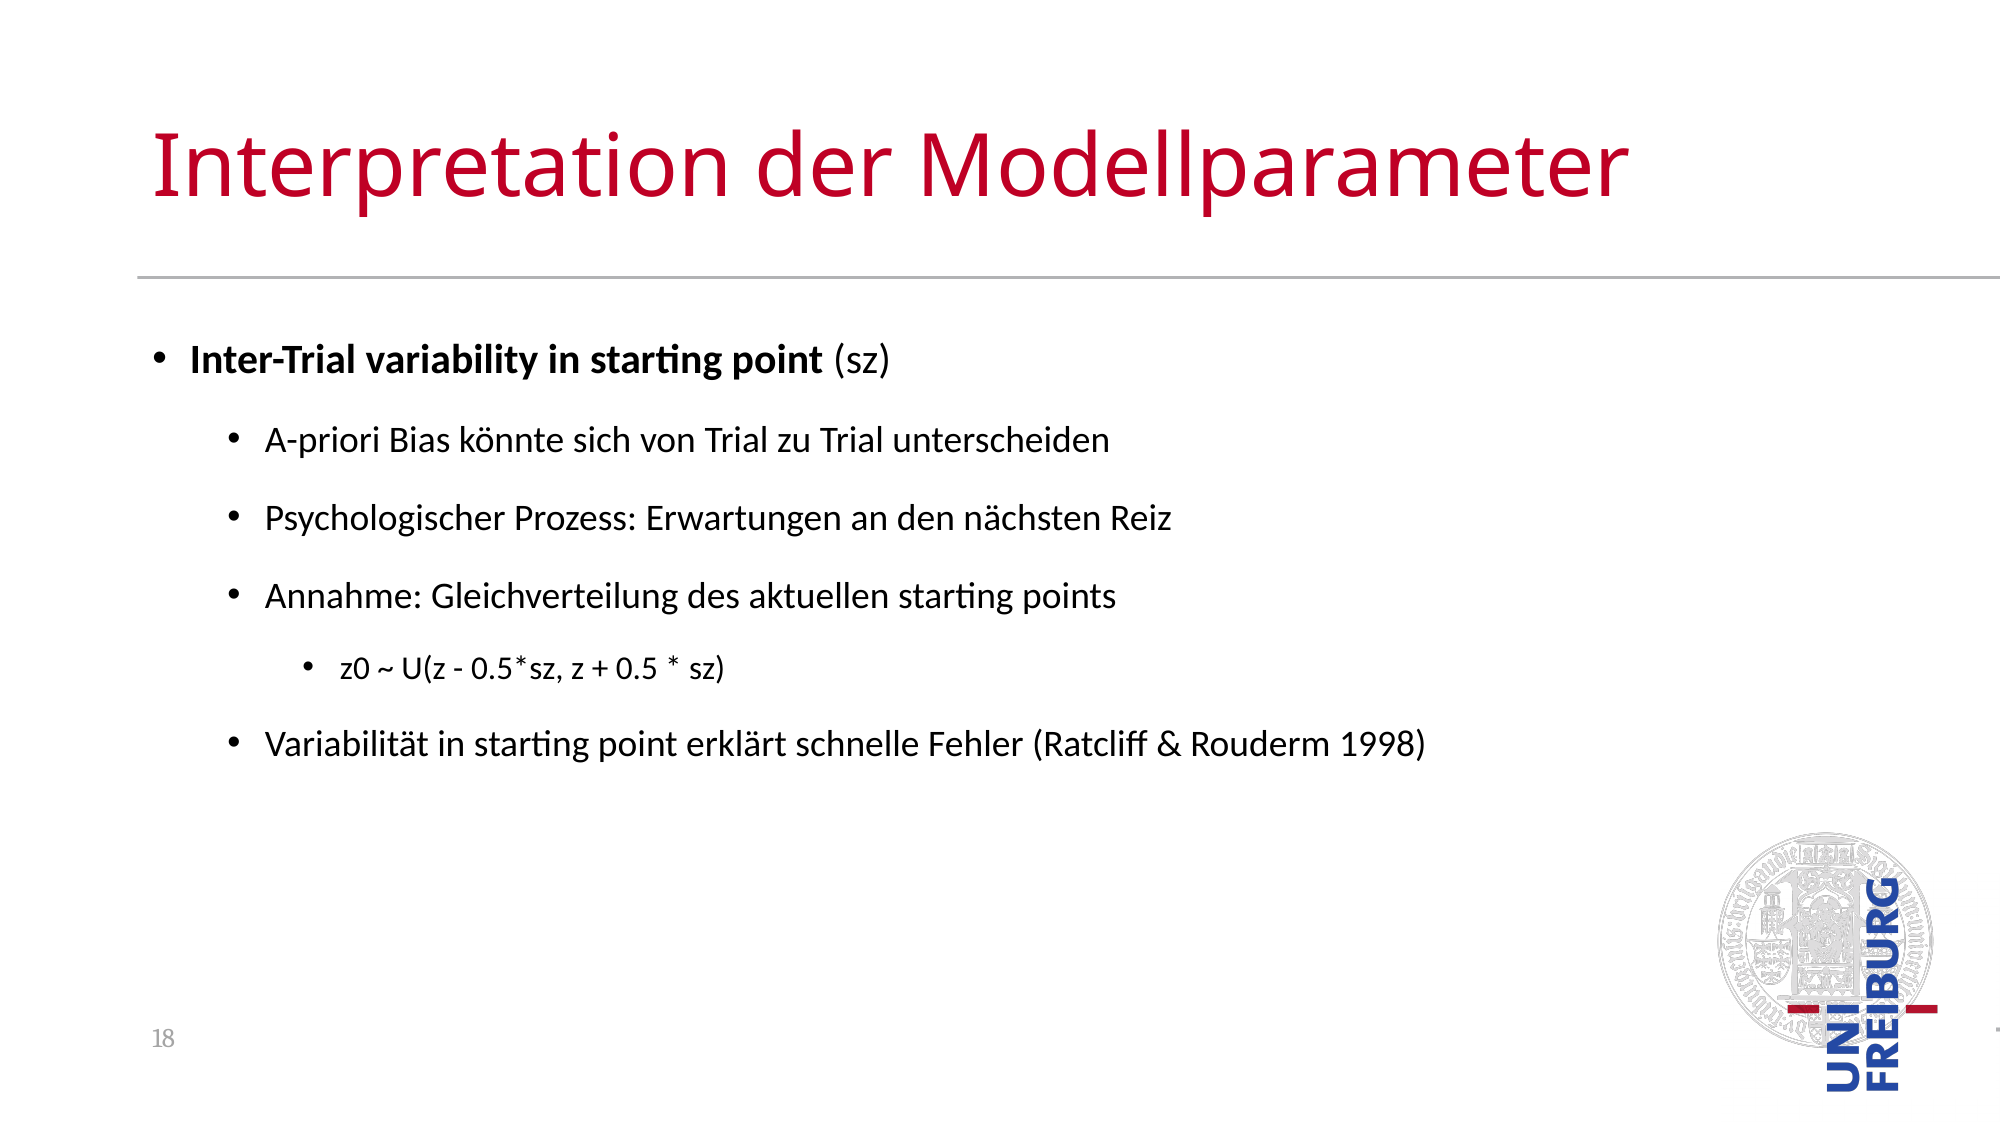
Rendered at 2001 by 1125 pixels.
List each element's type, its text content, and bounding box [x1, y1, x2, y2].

title Interpretation der Modellparameter [137, 59, 1863, 278]
slide_number 18 [137, 1012, 588, 1073]
picture [1711, 1014, 2000, 1122]
list Inter-Trial variability in starting point (sz) A-priori Bias könnte sich von Trial zu Trial unterscheiden Psychologischer Prozess: Erwartungen an den nächsten Reiz Annahme: Gleichverteilung des aktuellen starting points z0 ~ U(z - 0.5*sz, z + 0.5 * sz) Variabilität in starting point erklärt schnelle Fehler (Ratcliff & Rouderm 1998) [137, 299, 2000, 1014]
